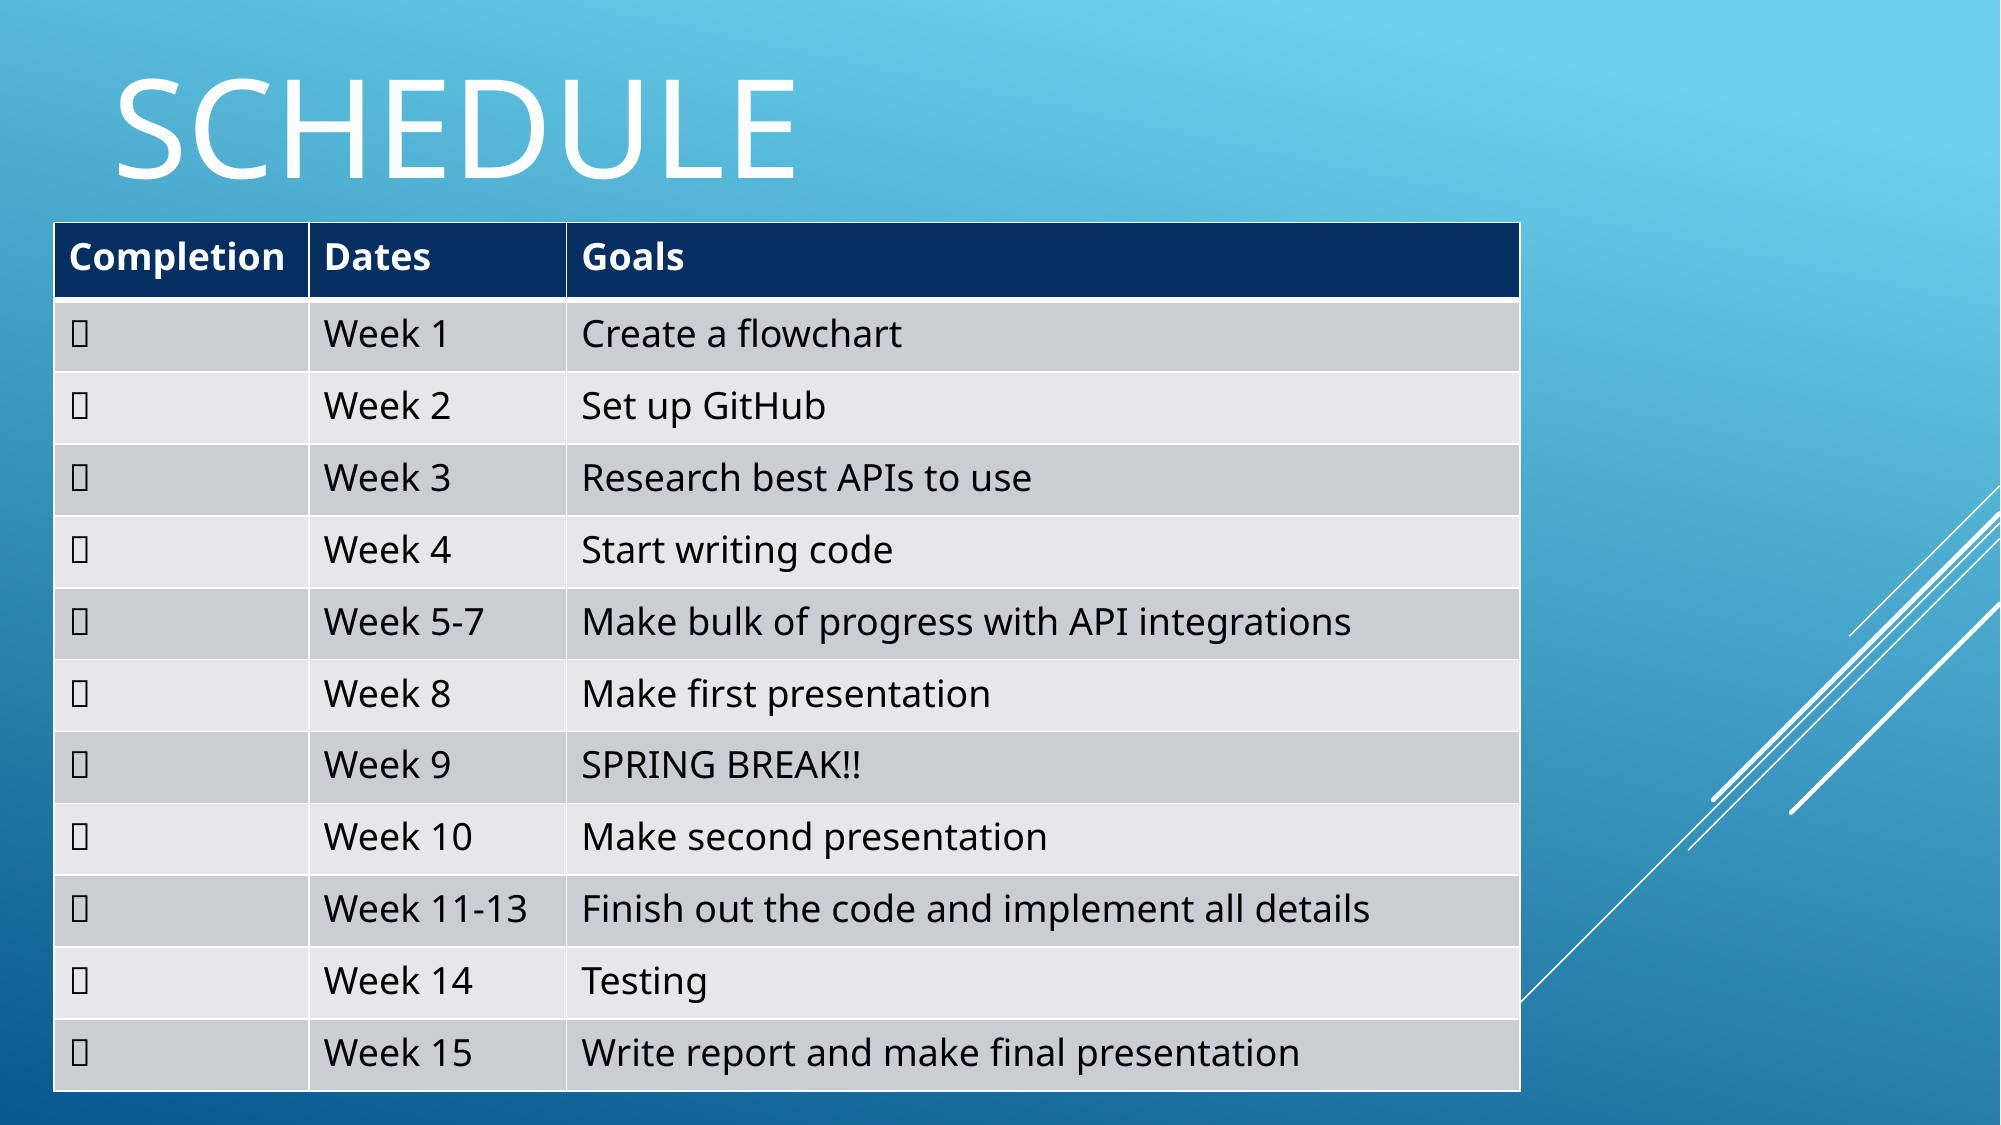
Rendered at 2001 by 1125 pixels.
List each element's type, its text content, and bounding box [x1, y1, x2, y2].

table_cell Make first presentation [567, 660, 1519, 731]
table_cell  [55, 660, 308, 731]
table_cell  [55, 445, 308, 515]
table_cell Week 2 [310, 373, 566, 443]
table_cell Research best APIs to use [567, 445, 1519, 515]
table_cell Testing [567, 948, 1519, 1018]
table_cell  [55, 517, 308, 587]
table_cell Write report and make final presentation [567, 1020, 1519, 1090]
title Schedule [97, 0, 1498, 222]
table_header Dates [310, 223, 566, 297]
table_cell Week 8 [310, 660, 566, 731]
table_cell Week 15 [310, 1020, 566, 1090]
table_cell  [55, 303, 308, 371]
table_cell  [55, 1020, 308, 1090]
table_cell  [55, 589, 308, 659]
table_cell  [55, 732, 308, 803]
table_cell SPRING BREAK!! [567, 732, 1519, 803]
table_header Completion [55, 223, 308, 297]
table_cell  [55, 876, 308, 946]
table_cell Set up GitHub [567, 373, 1519, 443]
table_cell Week 5-7 [310, 589, 566, 659]
table_cell Week 4 [310, 517, 566, 587]
table_cell Week 3 [310, 445, 566, 515]
table_cell Create a flowchart [567, 303, 1519, 371]
table_cell Start writing code [567, 517, 1519, 587]
table_header Goals [567, 223, 1519, 297]
table_cell Finish out the code and implement all details [567, 876, 1519, 946]
table_cell Week 14 [310, 948, 566, 1018]
table_cell Week 1 [310, 303, 566, 371]
table_cell  [55, 373, 308, 443]
table_cell  [55, 804, 308, 874]
table_cell  [55, 948, 308, 1018]
table_cell Week 9 [310, 732, 566, 803]
table_cell Make bulk of progress with API integrations [567, 589, 1519, 659]
table_cell Make second presentation [567, 804, 1519, 874]
table_cell Week 11-13 [310, 876, 566, 946]
table_cell Week 10 [310, 804, 566, 874]
